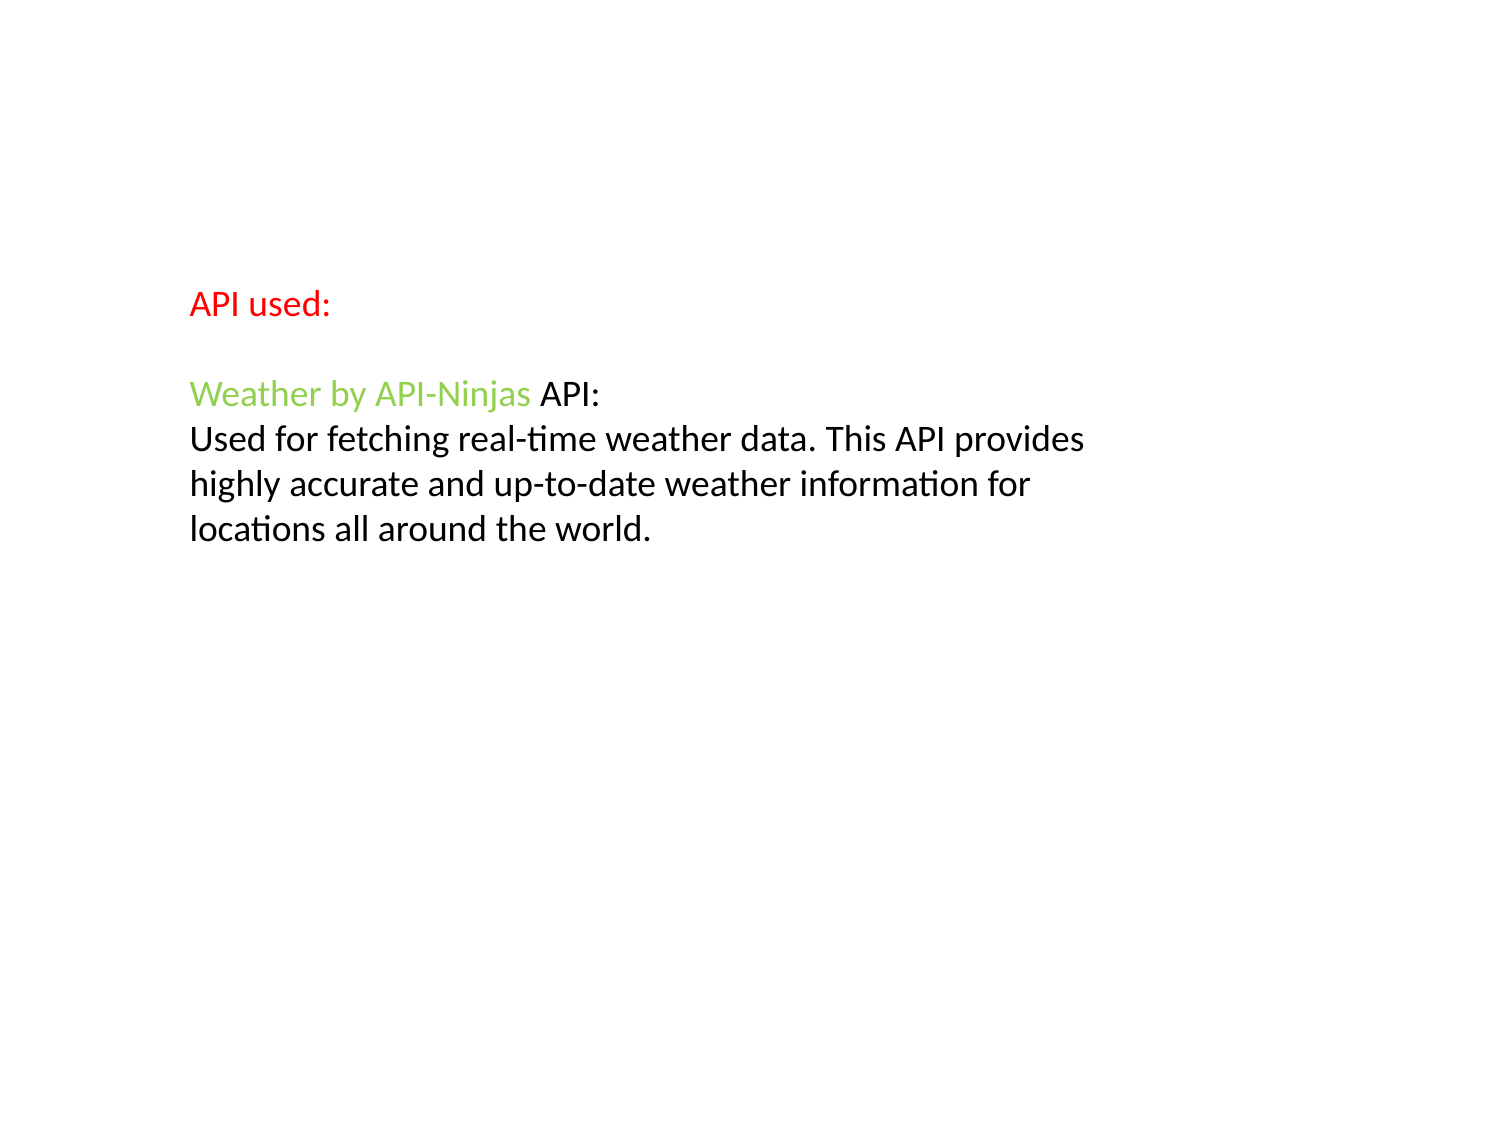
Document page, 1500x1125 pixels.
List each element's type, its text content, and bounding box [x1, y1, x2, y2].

text_box API used: Weather by API-Ninjas API: Used for fetching real-time weather data. This API provides highly accurate and up-to-date weather information for locations all around the world. [174, 271, 1163, 556]
